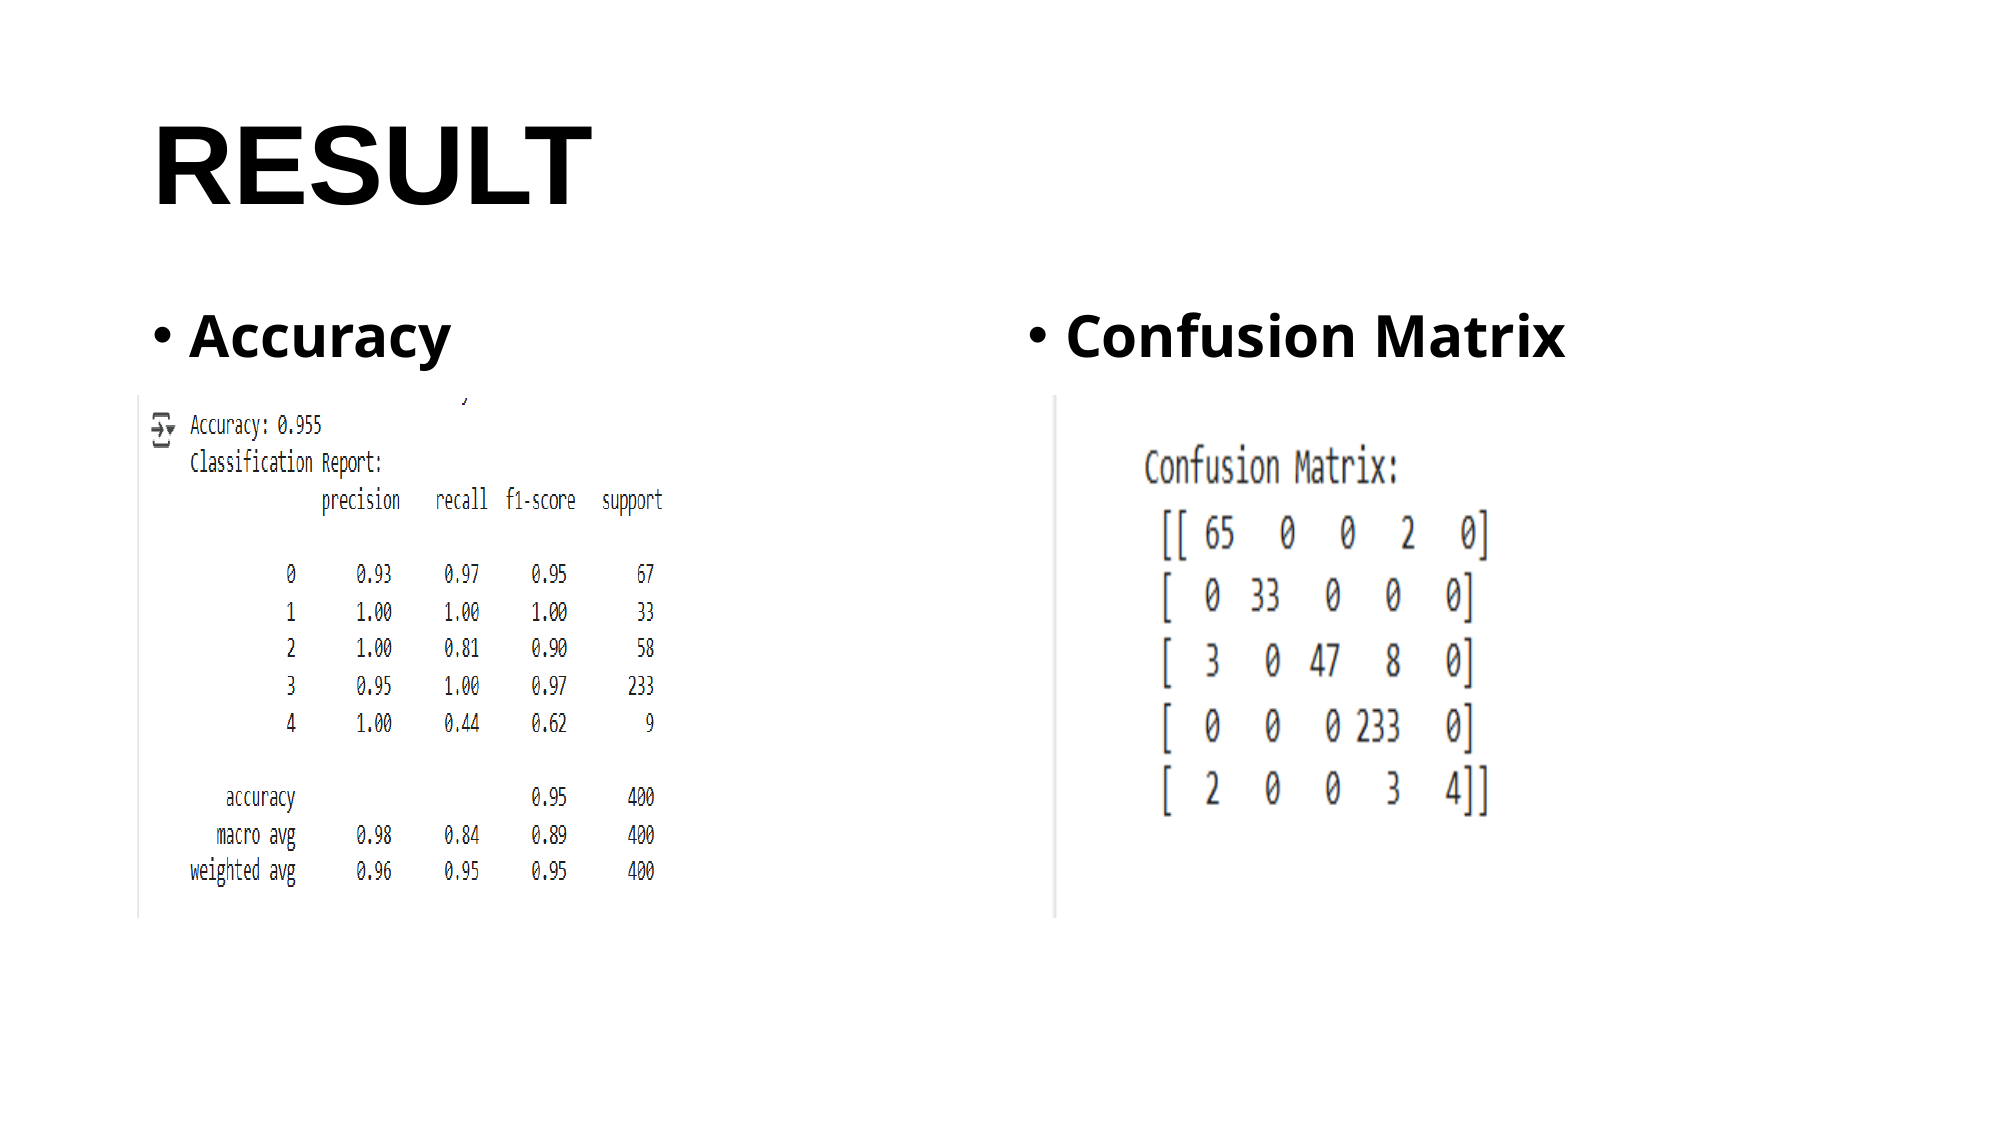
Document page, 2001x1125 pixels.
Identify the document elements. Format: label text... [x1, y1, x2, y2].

title Result [137, 59, 1863, 278]
list Accuracy [137, 299, 988, 1014]
list Confusion Matrix [1012, 299, 1863, 1014]
picture [1052, 394, 1782, 919]
picture [136, 394, 879, 919]
